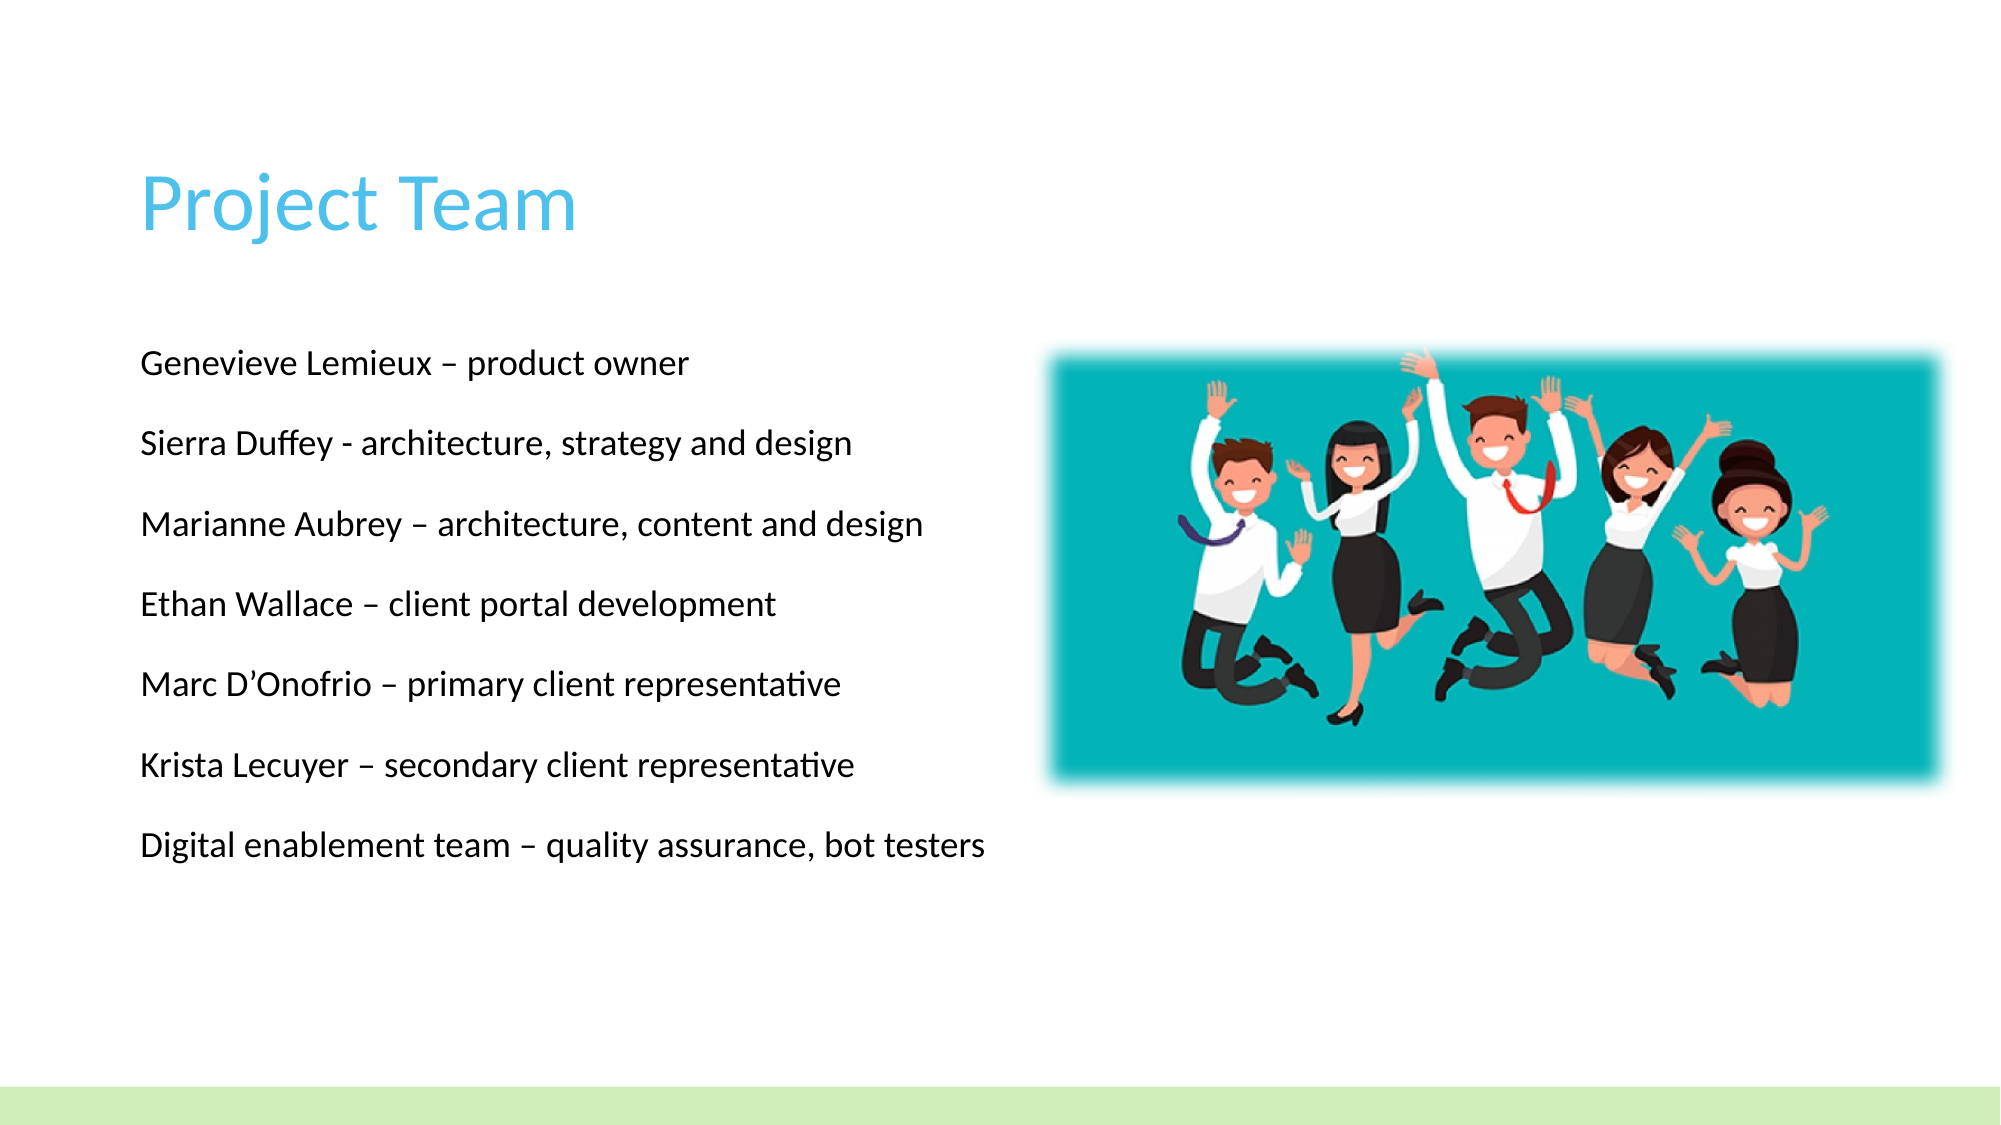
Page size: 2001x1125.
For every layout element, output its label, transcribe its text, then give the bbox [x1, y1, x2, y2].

list Genevieve Lemieux – product owner Sierra Duffey - architecture, strategy and design Marianne Aubrey – architecture, content and design Ethan Wallace – client portal development Marc D’Onofrio – primary client representative Krista Lecuyer – secondary client representative Digital enablement team – quality assurance, bot testers [125, 300, 1009, 1036]
picture [1033, 337, 1955, 799]
text_box [0, 1085, 2000, 1125]
title Project Team [125, 141, 630, 257]
